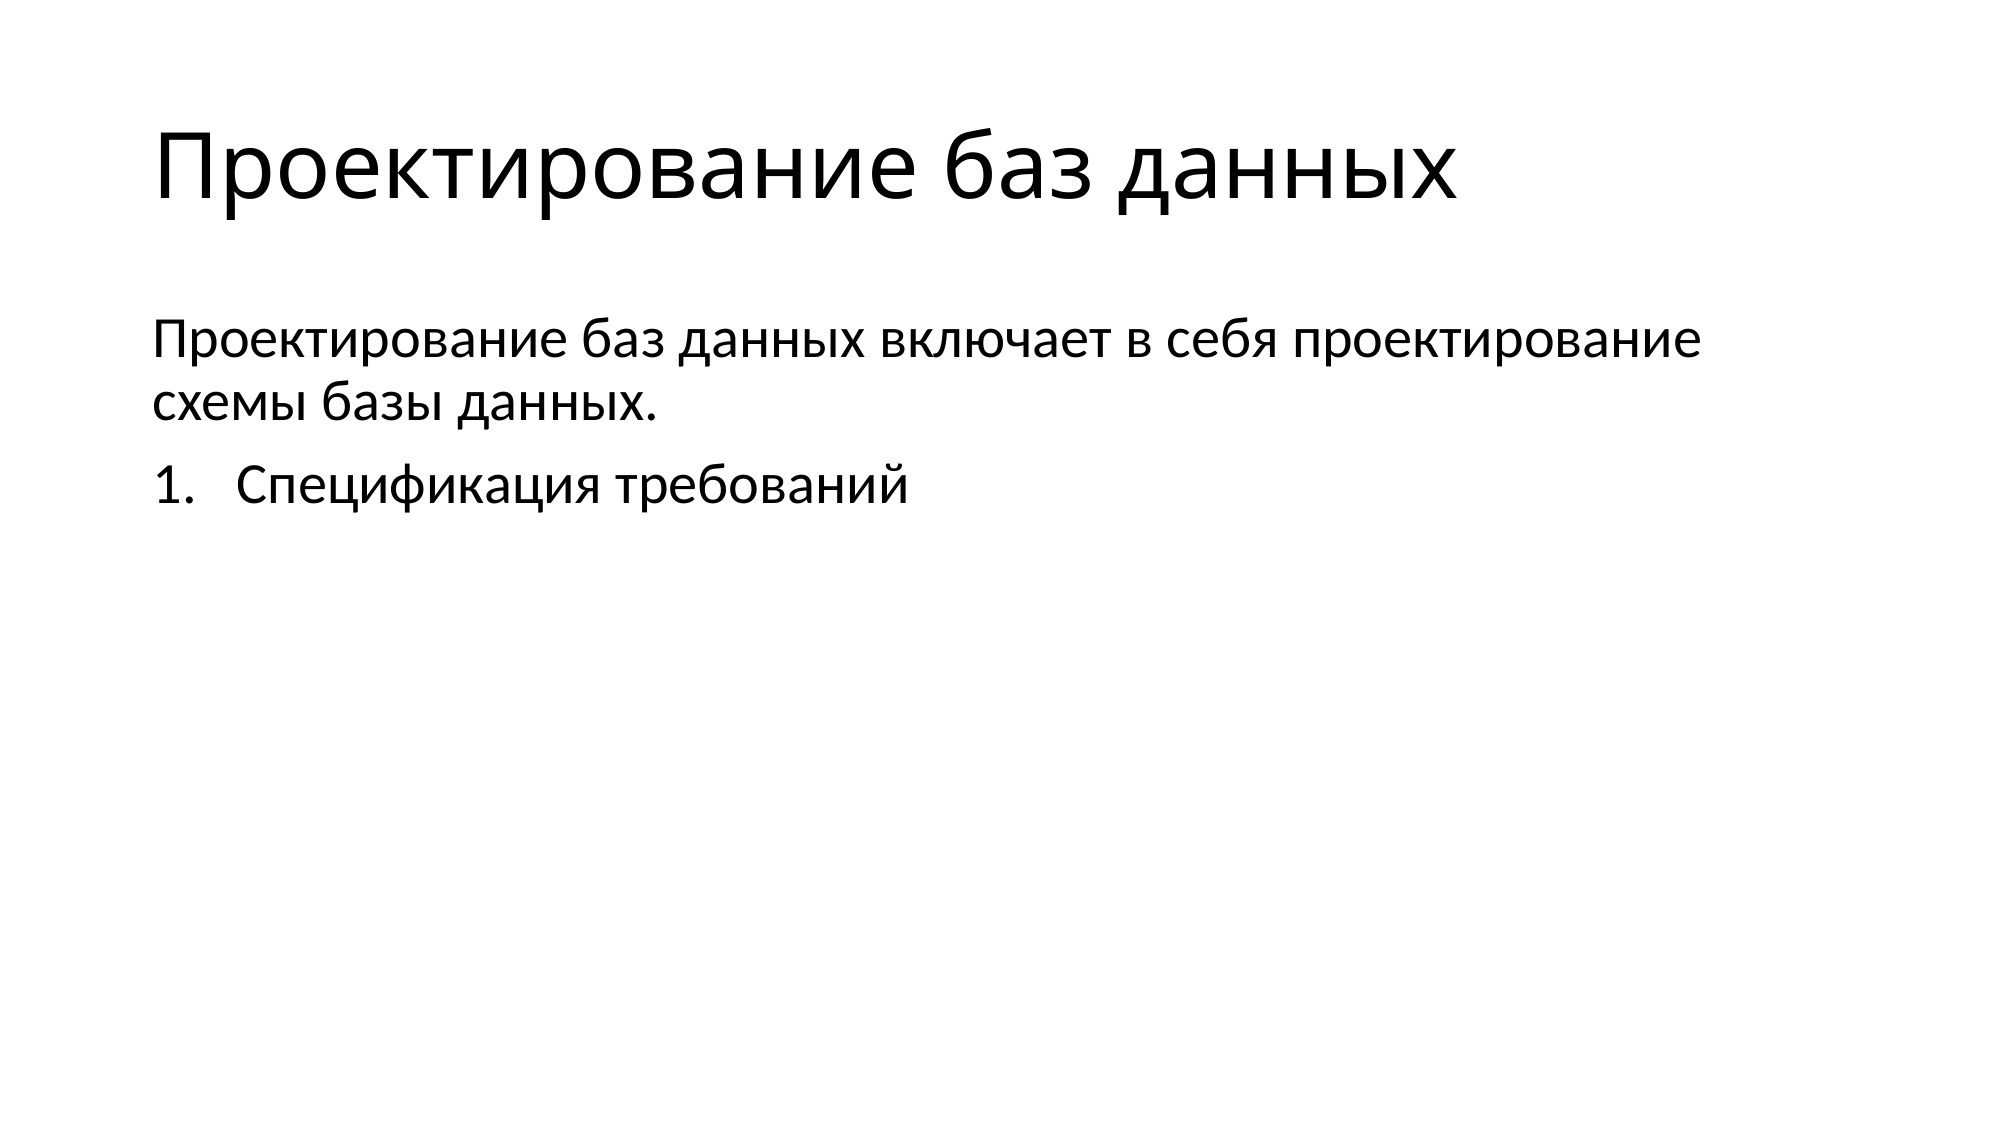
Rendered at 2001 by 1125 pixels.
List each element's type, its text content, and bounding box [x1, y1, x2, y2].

title Проектирование баз данных [137, 59, 1863, 278]
list Проектирование баз данных включает в себя проектирование схемы базы данных. Спецификация требований [137, 299, 1863, 1014]
